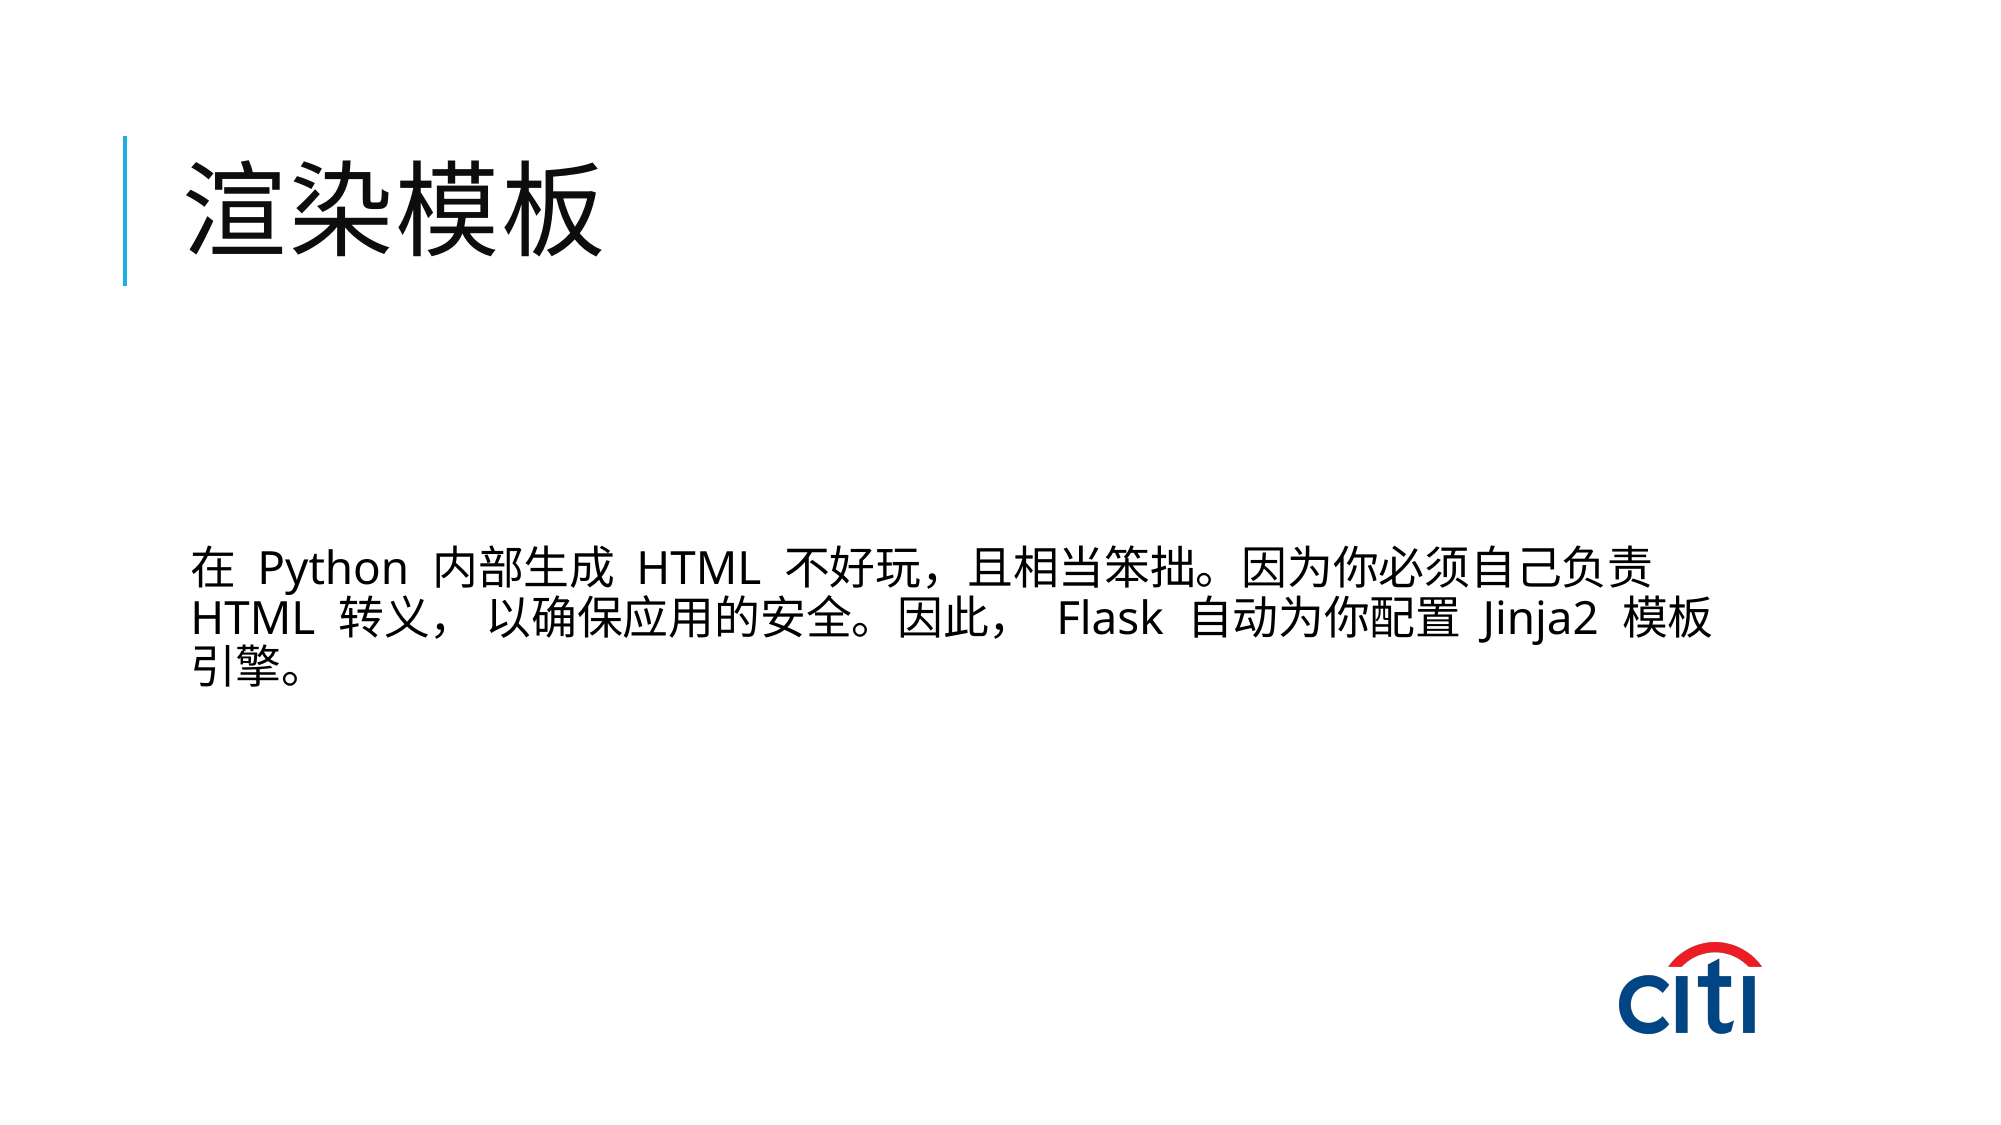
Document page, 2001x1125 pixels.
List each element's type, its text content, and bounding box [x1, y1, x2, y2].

title 渲染模板 [168, 96, 1763, 342]
list 在 Python 内部生成 HTML 不好玩，且相当笨拙。因为你必须自己负责 HTML 转义， 以确保应用的安全。因此， Flask 自动为你配置 Jinja2 模板引擎。 [168, 375, 1763, 1035]
